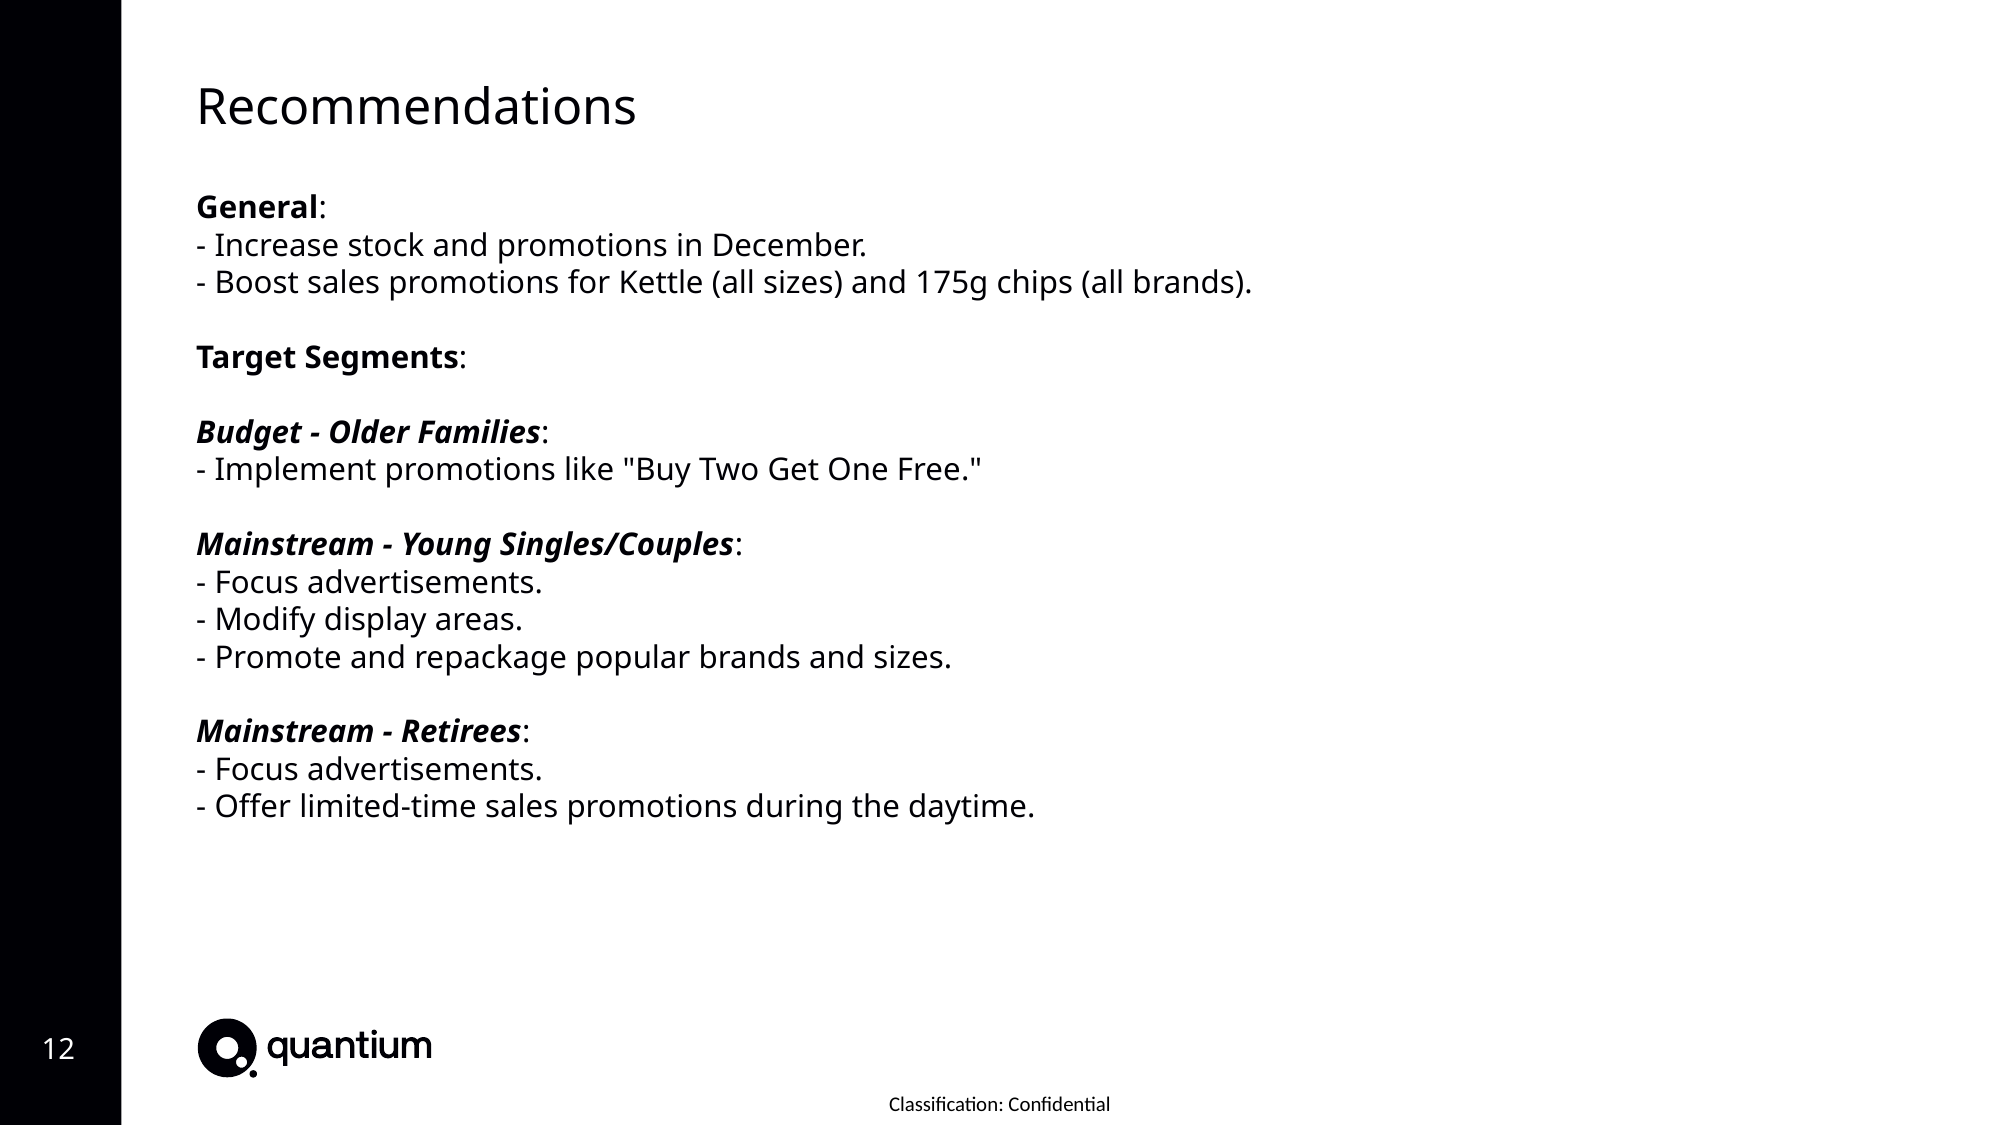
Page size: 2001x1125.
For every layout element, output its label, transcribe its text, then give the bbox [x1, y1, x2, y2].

list Recommendations [196, 74, 1916, 210]
text_box General: - Increase stock and promotions in December. - Boost sales promotions for Kettle (all sizes) and 175g chips (all brands). Target Segments: Budget - Older Families: - Implement promotions like "Buy Two Get One Free." Mainstream - Young Singles/Couples: - Focus advertisements. - Modify display areas. - Promote and repackage popular brands and sizes. Mainstream - Retirees: - Focus advertisements. - Offer limited-time sales promotions during the daytime. [196, 187, 1330, 847]
